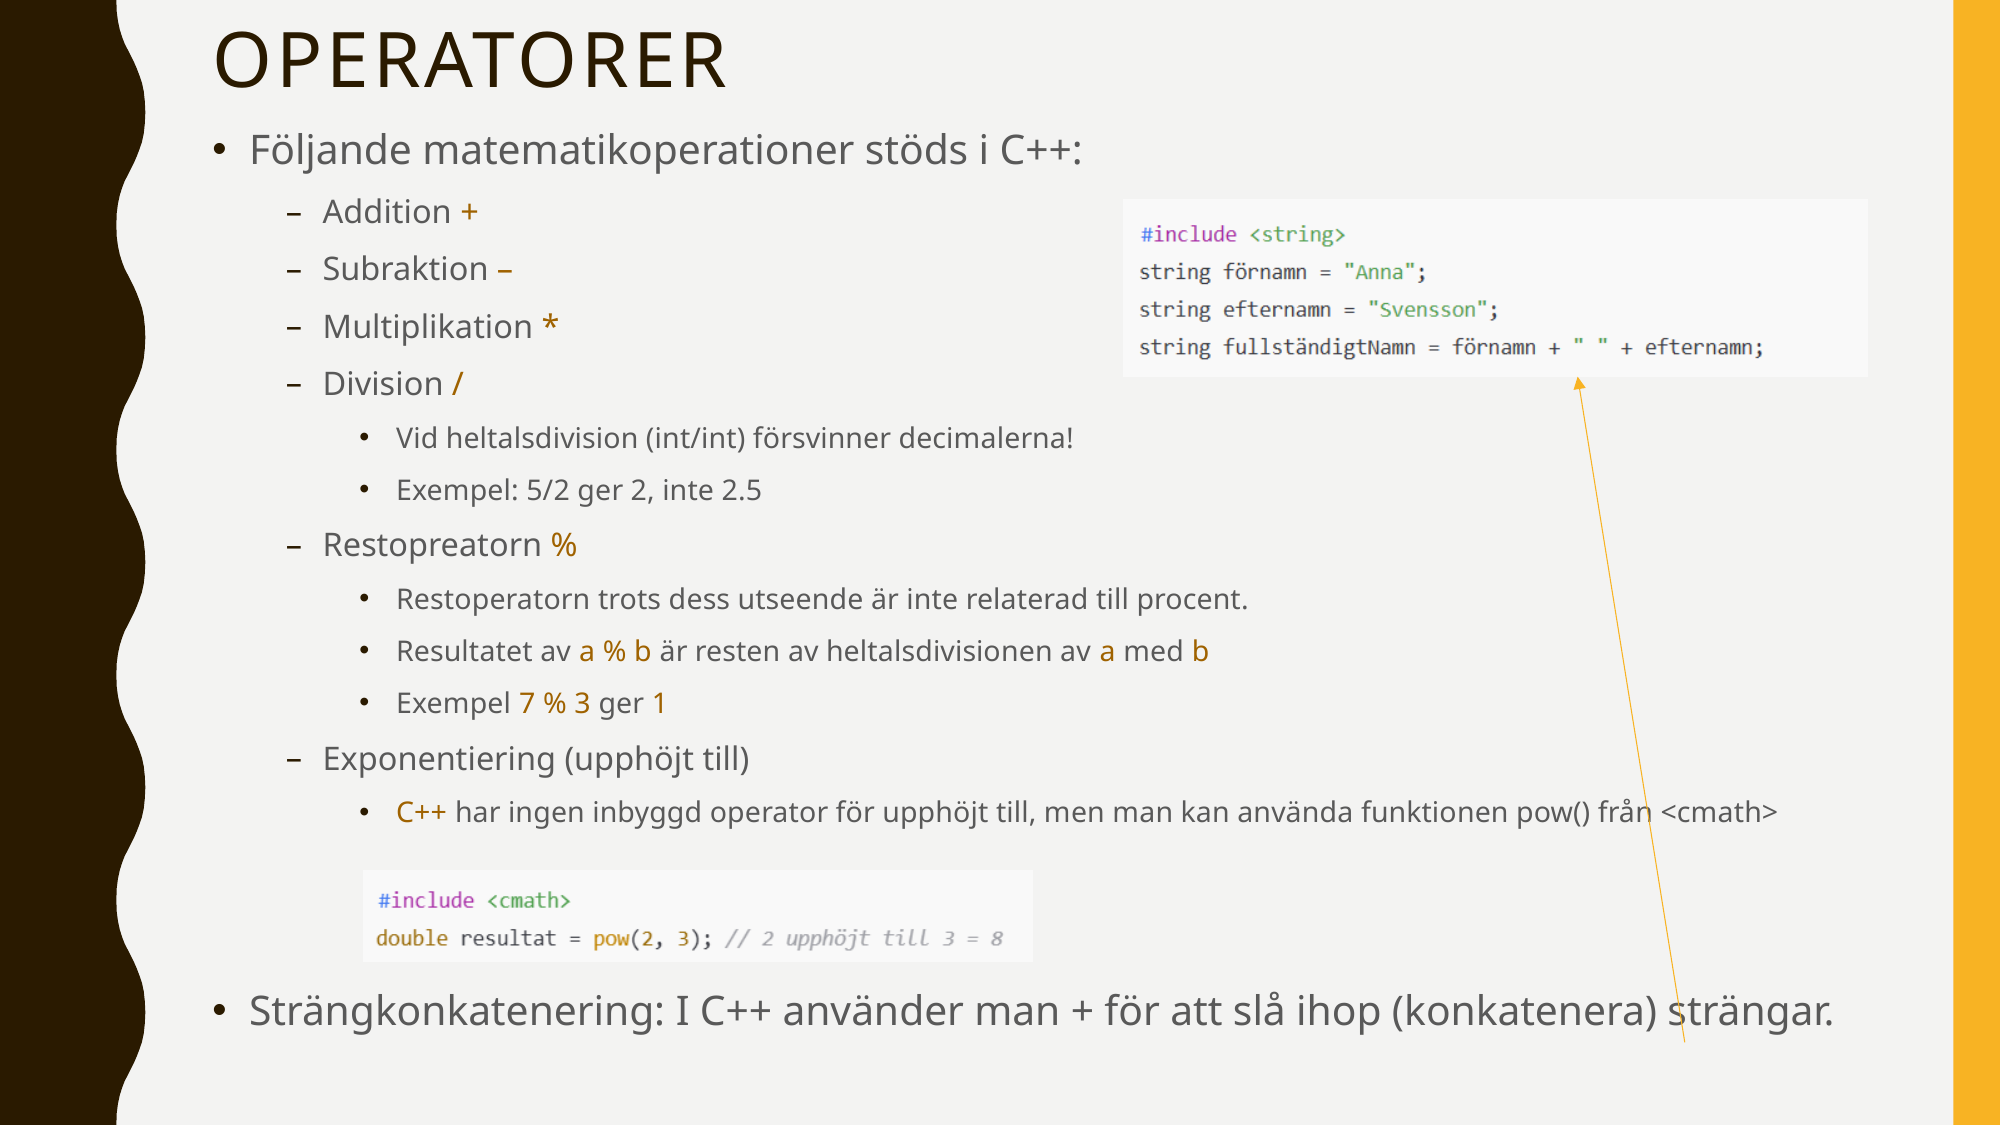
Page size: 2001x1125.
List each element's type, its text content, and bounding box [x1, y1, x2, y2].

picture [1123, 199, 1868, 377]
picture [363, 870, 1033, 962]
title Operatorer [197, 13, 1985, 112]
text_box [1577, 376, 1685, 1043]
list Följande matematikoperationer stöds i C++: Addition + Subraktion – Multiplikation * Division / Vid heltalsdivision (int/int) försvinner decimalerna! Exempel: 5/2 ger 2, inte 2.5 Restopreatorn % Restoperatorn trots dess utseende är inte relaterad till procent. Resultatet av a % b är resten av heltalsdivisionen av a med b Exempel 7 % 3 ger 1 Exponentiering (upphöjt till) C++ har ingen inbyggd operator för upphöjt till, men man kan använda funktionen pow() från <cmath> Strängkonkatenering: I C++ använder man + för att slå ihop (konkatenera) strängar. [197, 111, 1868, 1092]
